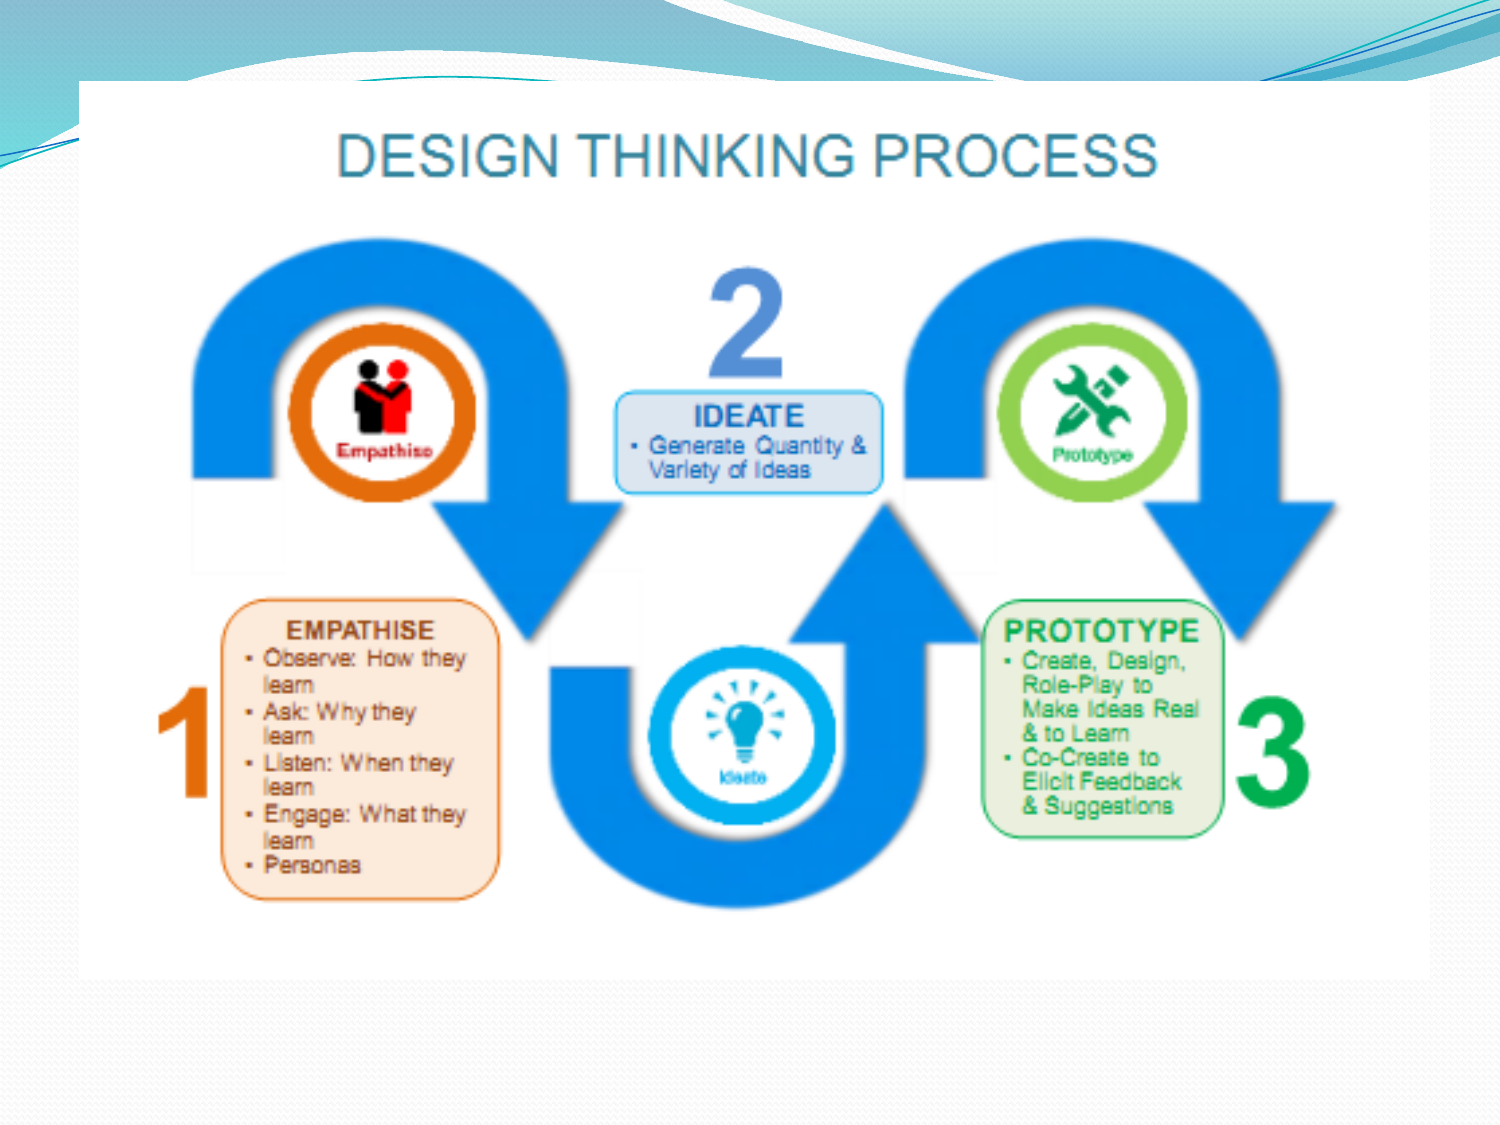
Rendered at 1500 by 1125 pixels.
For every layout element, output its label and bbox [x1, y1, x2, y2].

picture [79, 81, 1430, 979]
